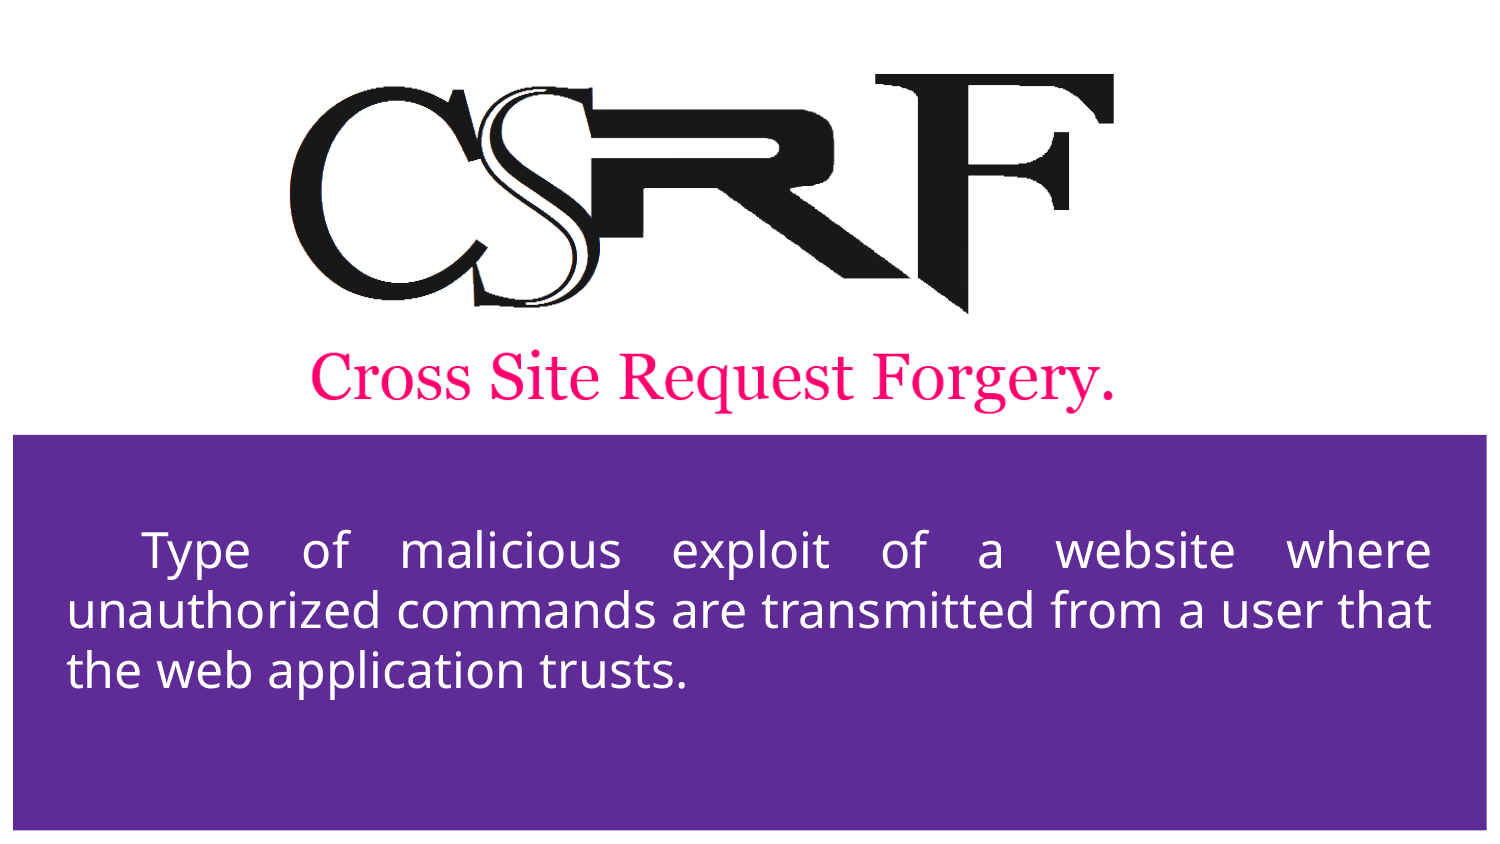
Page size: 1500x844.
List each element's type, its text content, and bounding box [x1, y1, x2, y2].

picture [270, 0, 1117, 471]
subtitle Type of malicious exploit of a website where unauthorized commands are transmitted from a user that the web application trusts. [51, 503, 1449, 732]
